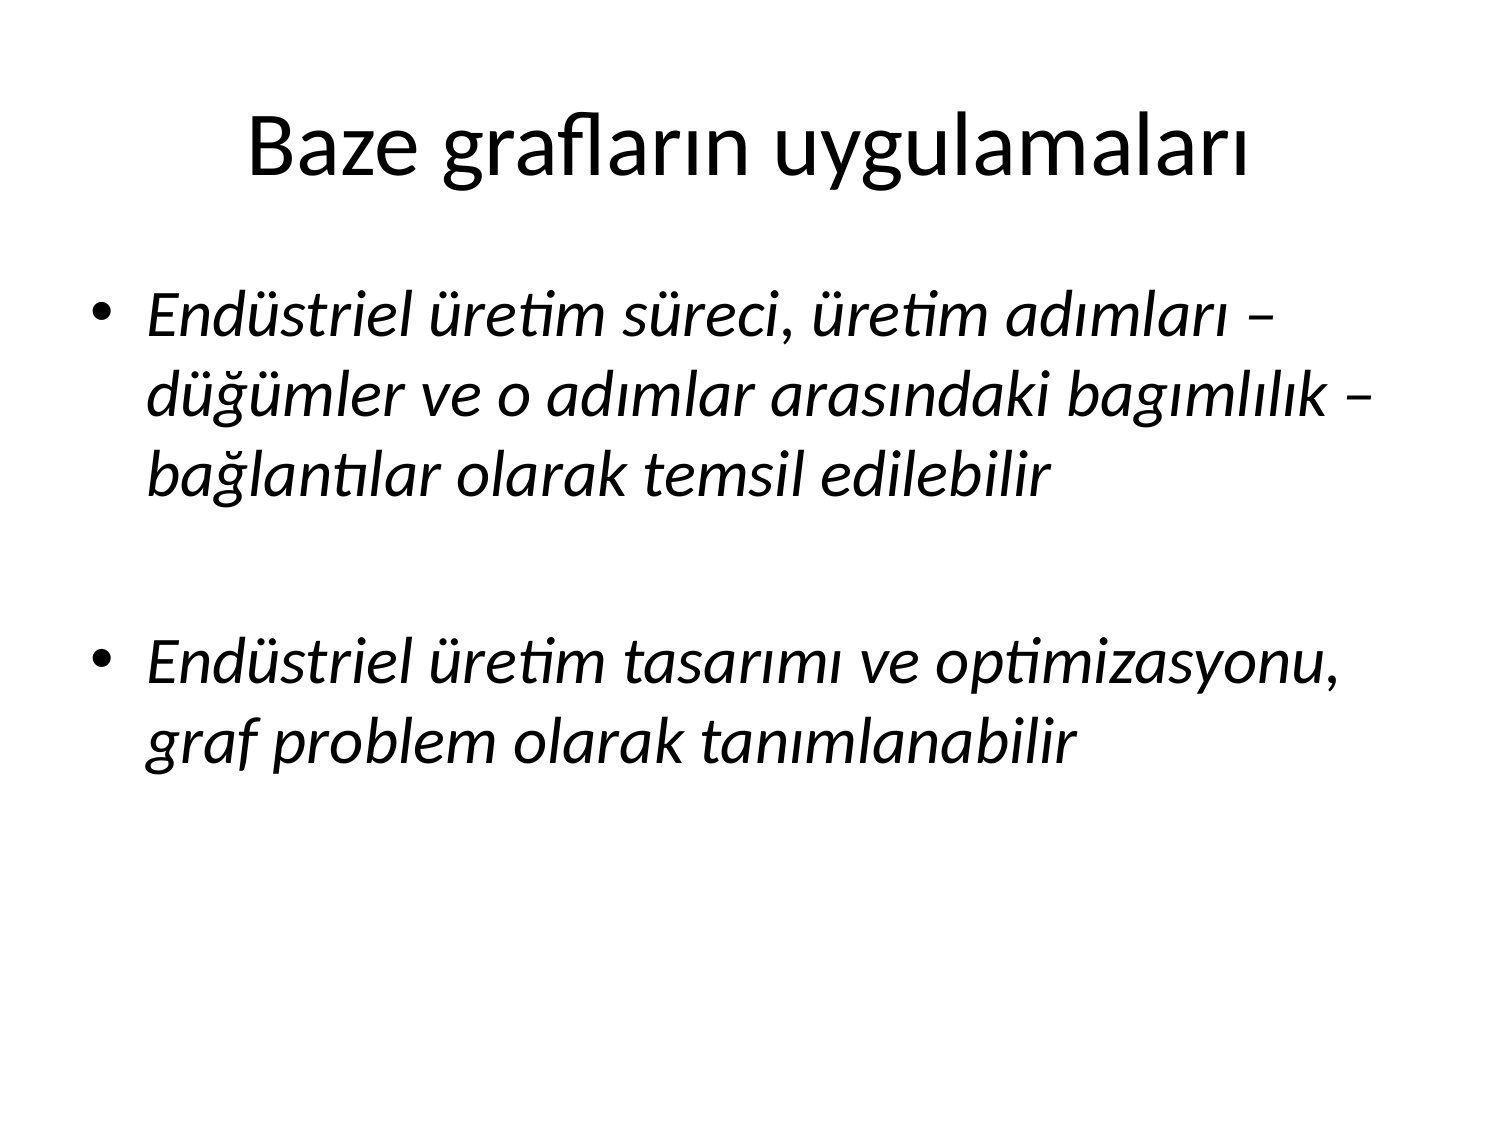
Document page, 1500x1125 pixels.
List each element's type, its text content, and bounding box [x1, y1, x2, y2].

list Endüstriel üretim süreci, üretim adımları – düğümler ve o adımlar arasındaki bagımlılık – bağlantılar olarak temsil edilebilir Endüstriel üretim tasarımı ve optimizasyonu, graf problem olarak tanımlanabilir [75, 262, 1425, 1005]
title Baze grafların uygulamaları [75, 45, 1425, 233]
